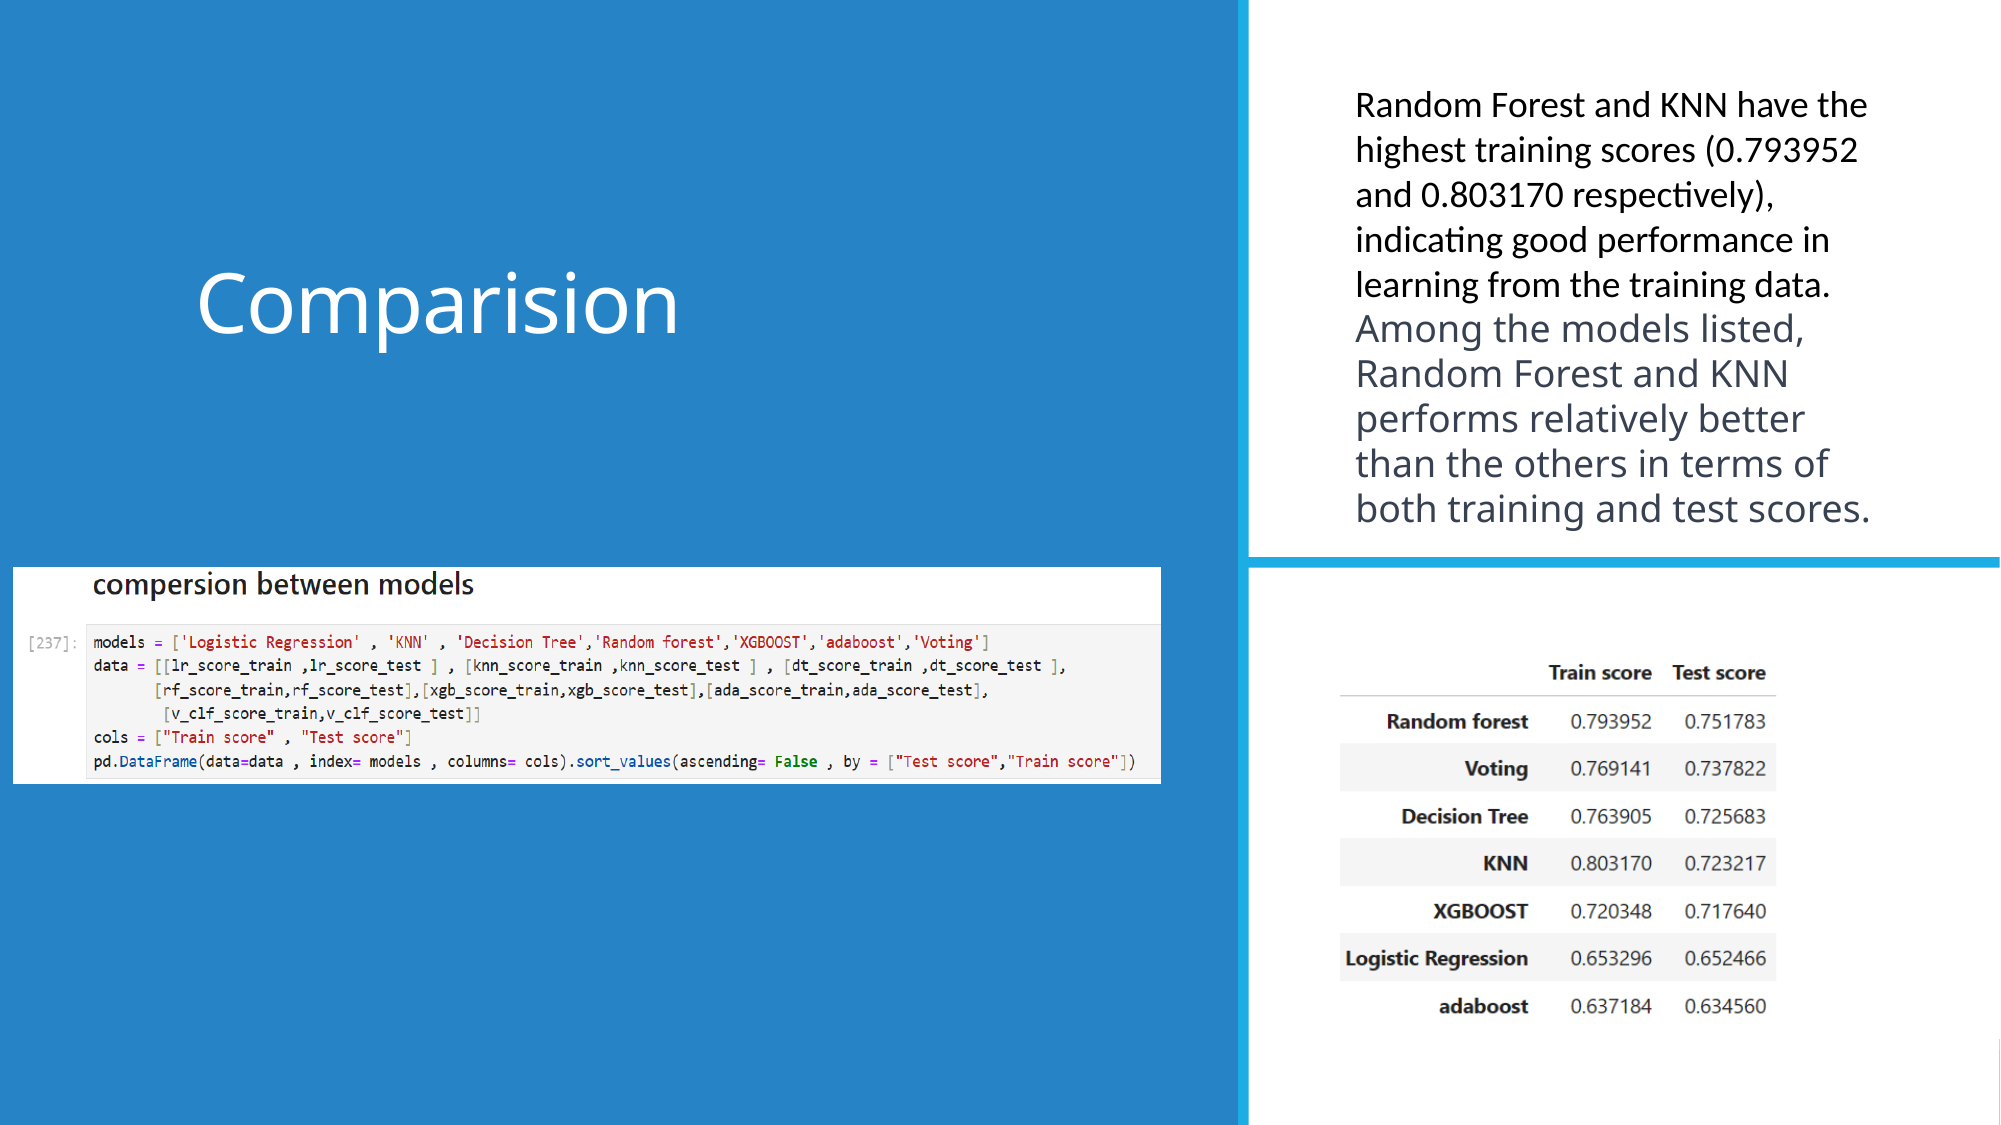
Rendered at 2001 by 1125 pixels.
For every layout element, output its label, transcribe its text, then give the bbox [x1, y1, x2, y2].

title Comparision [180, 84, 1161, 359]
text_box [1237, 0, 1250, 556]
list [13, 567, 1162, 784]
text_box [1237, 569, 1250, 1125]
text_box [0, 0, 1237, 1125]
text_box [1237, 556, 1340, 569]
text_box Random Forest and KNN have the highest training scores (0.793952 and 0.803170 respectively), indicating good performance in learning from the training data. Among the models listed, Random Forest and KNN performs relatively better than the others in terms of both training and test scores. [1340, 72, 1903, 582]
text_box [1250, 0, 2000, 556]
text_box [1250, 569, 2000, 1125]
text_box [1903, 556, 2000, 569]
picture [1340, 639, 1796, 1054]
